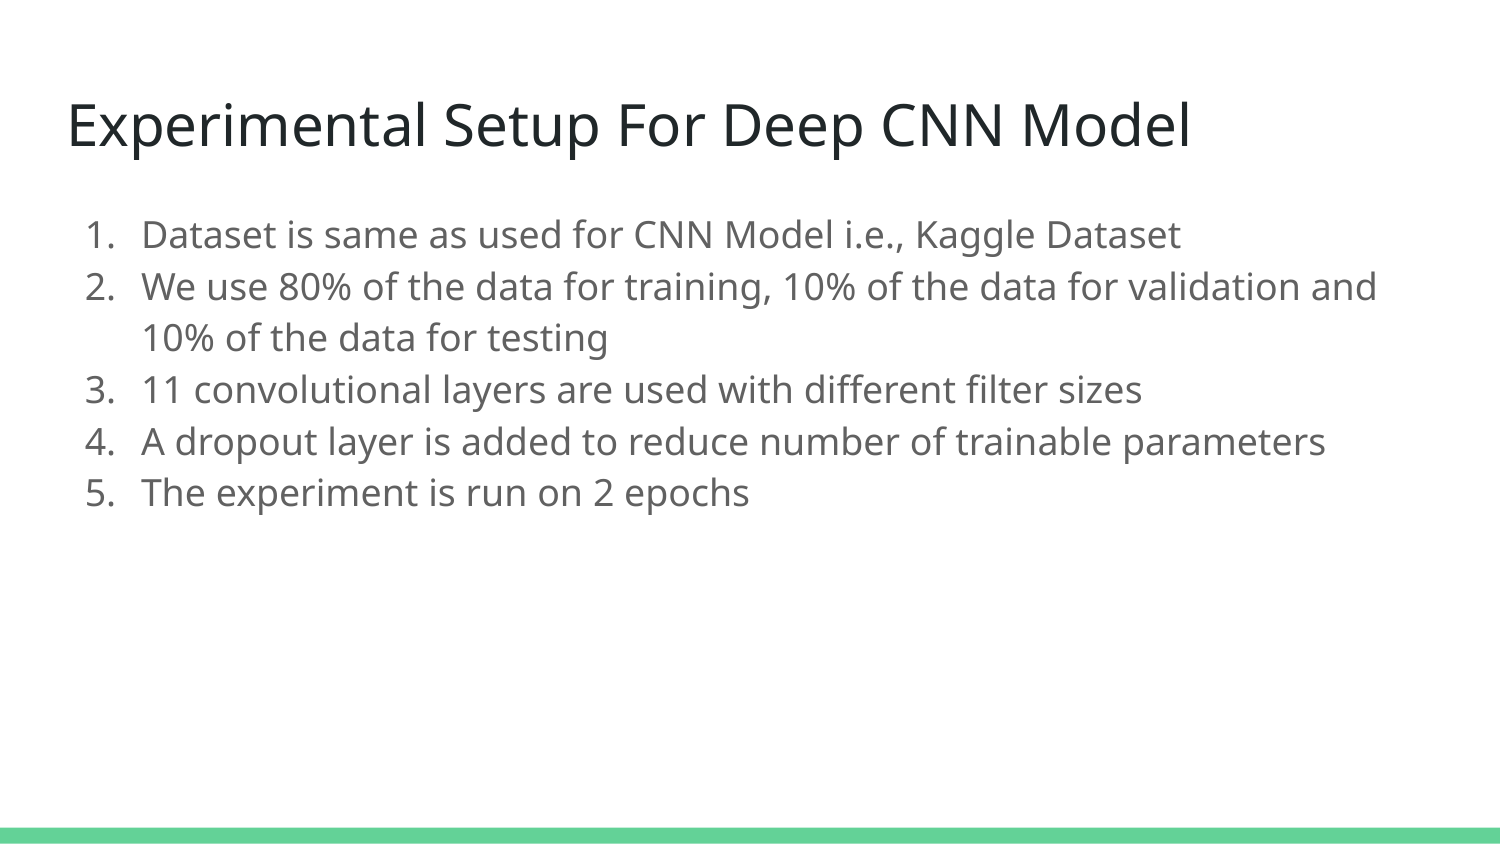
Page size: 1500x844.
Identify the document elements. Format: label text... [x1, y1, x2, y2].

title Experimental Setup For Deep CNN Model [51, 72, 1449, 167]
list Dataset is same as used for CNN Model i.e., Kaggle Dataset We use 80% of the data for training, 10% of the data for validation and 10% of the data for testing 11 convolutional layers are used with different filter sizes A dropout layer is added to reduce number of trainable parameters The experiment is run on 2 epochs [51, 189, 1449, 750]
